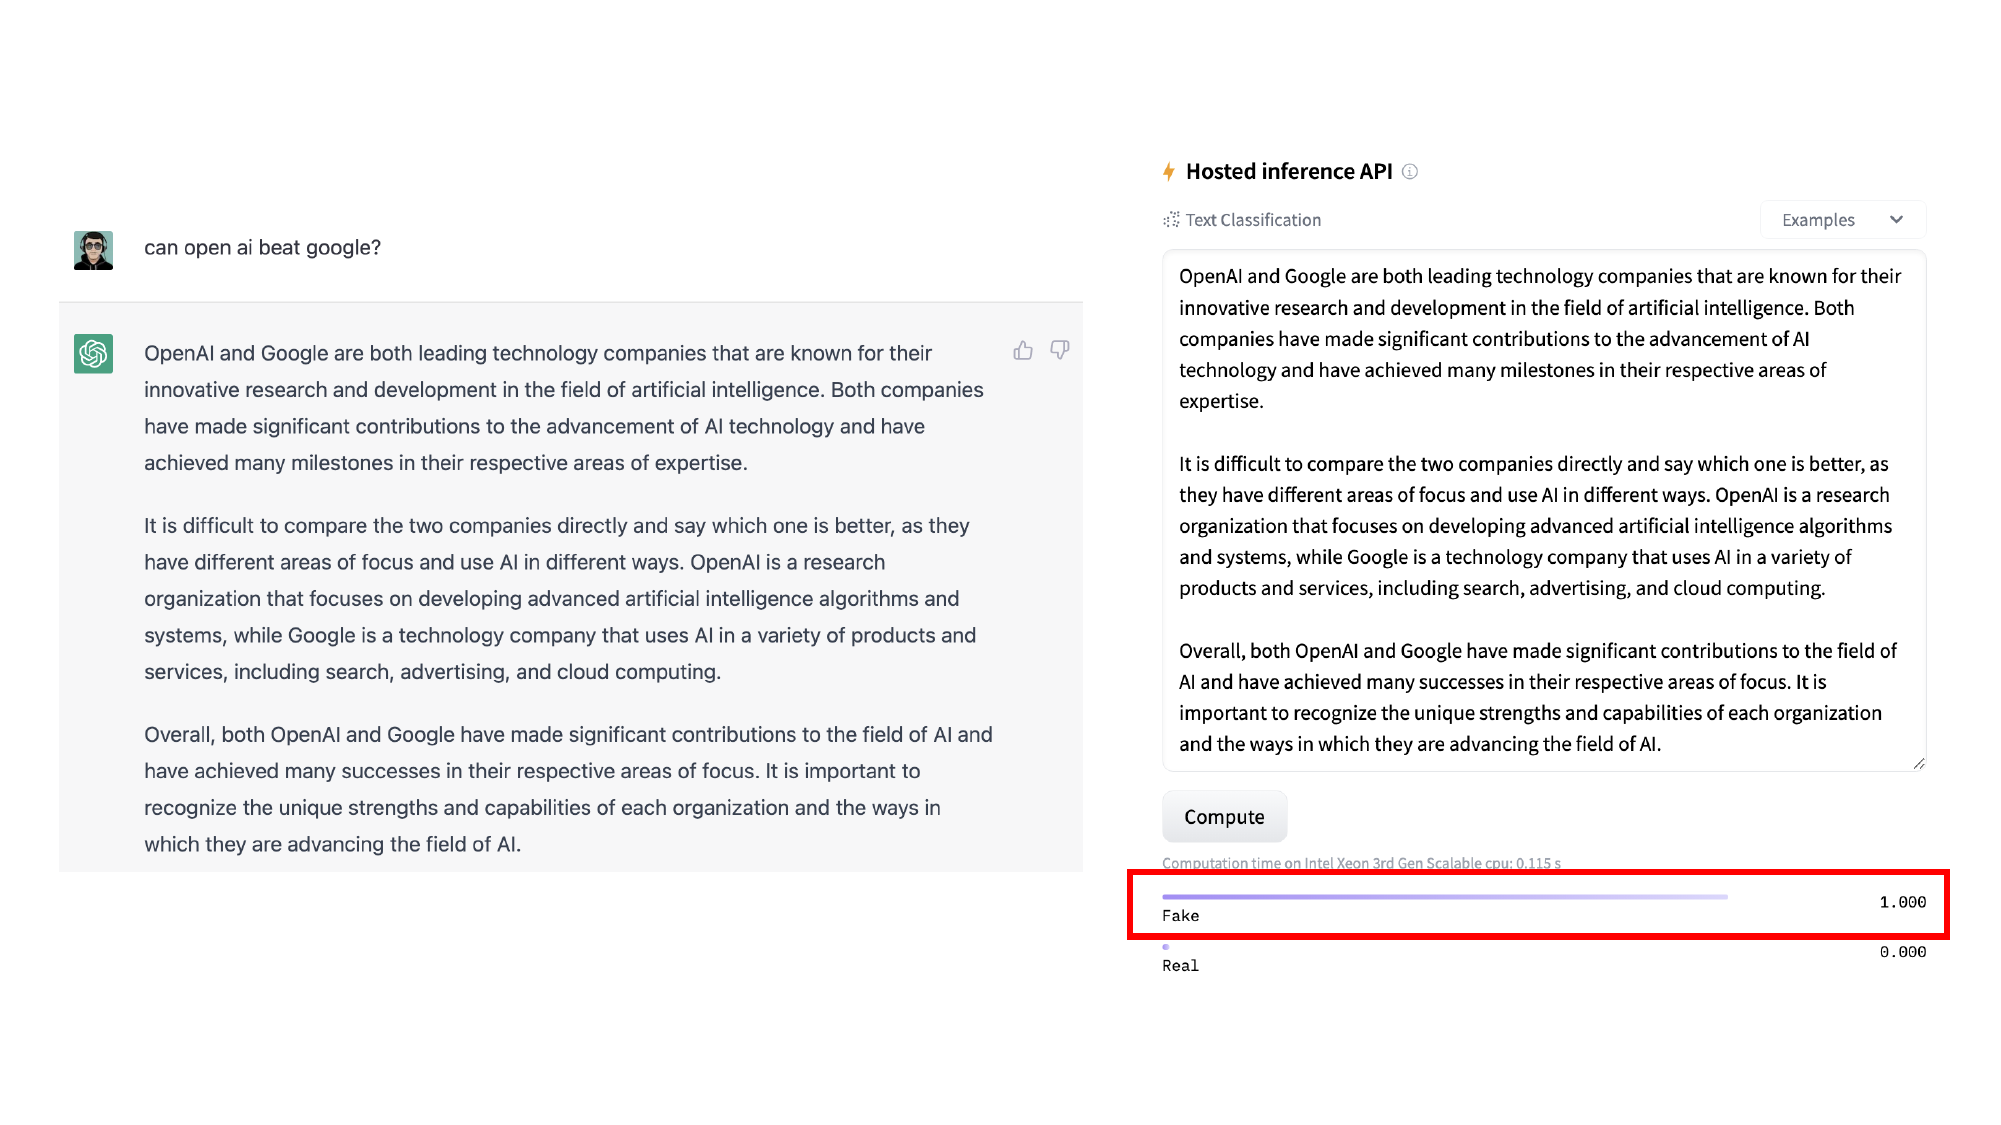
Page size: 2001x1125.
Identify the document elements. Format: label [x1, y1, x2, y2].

text_box [1129, 871, 1136, 938]
picture [59, 206, 1083, 872]
text_box [1941, 871, 1948, 938]
picture [1136, 144, 1941, 980]
